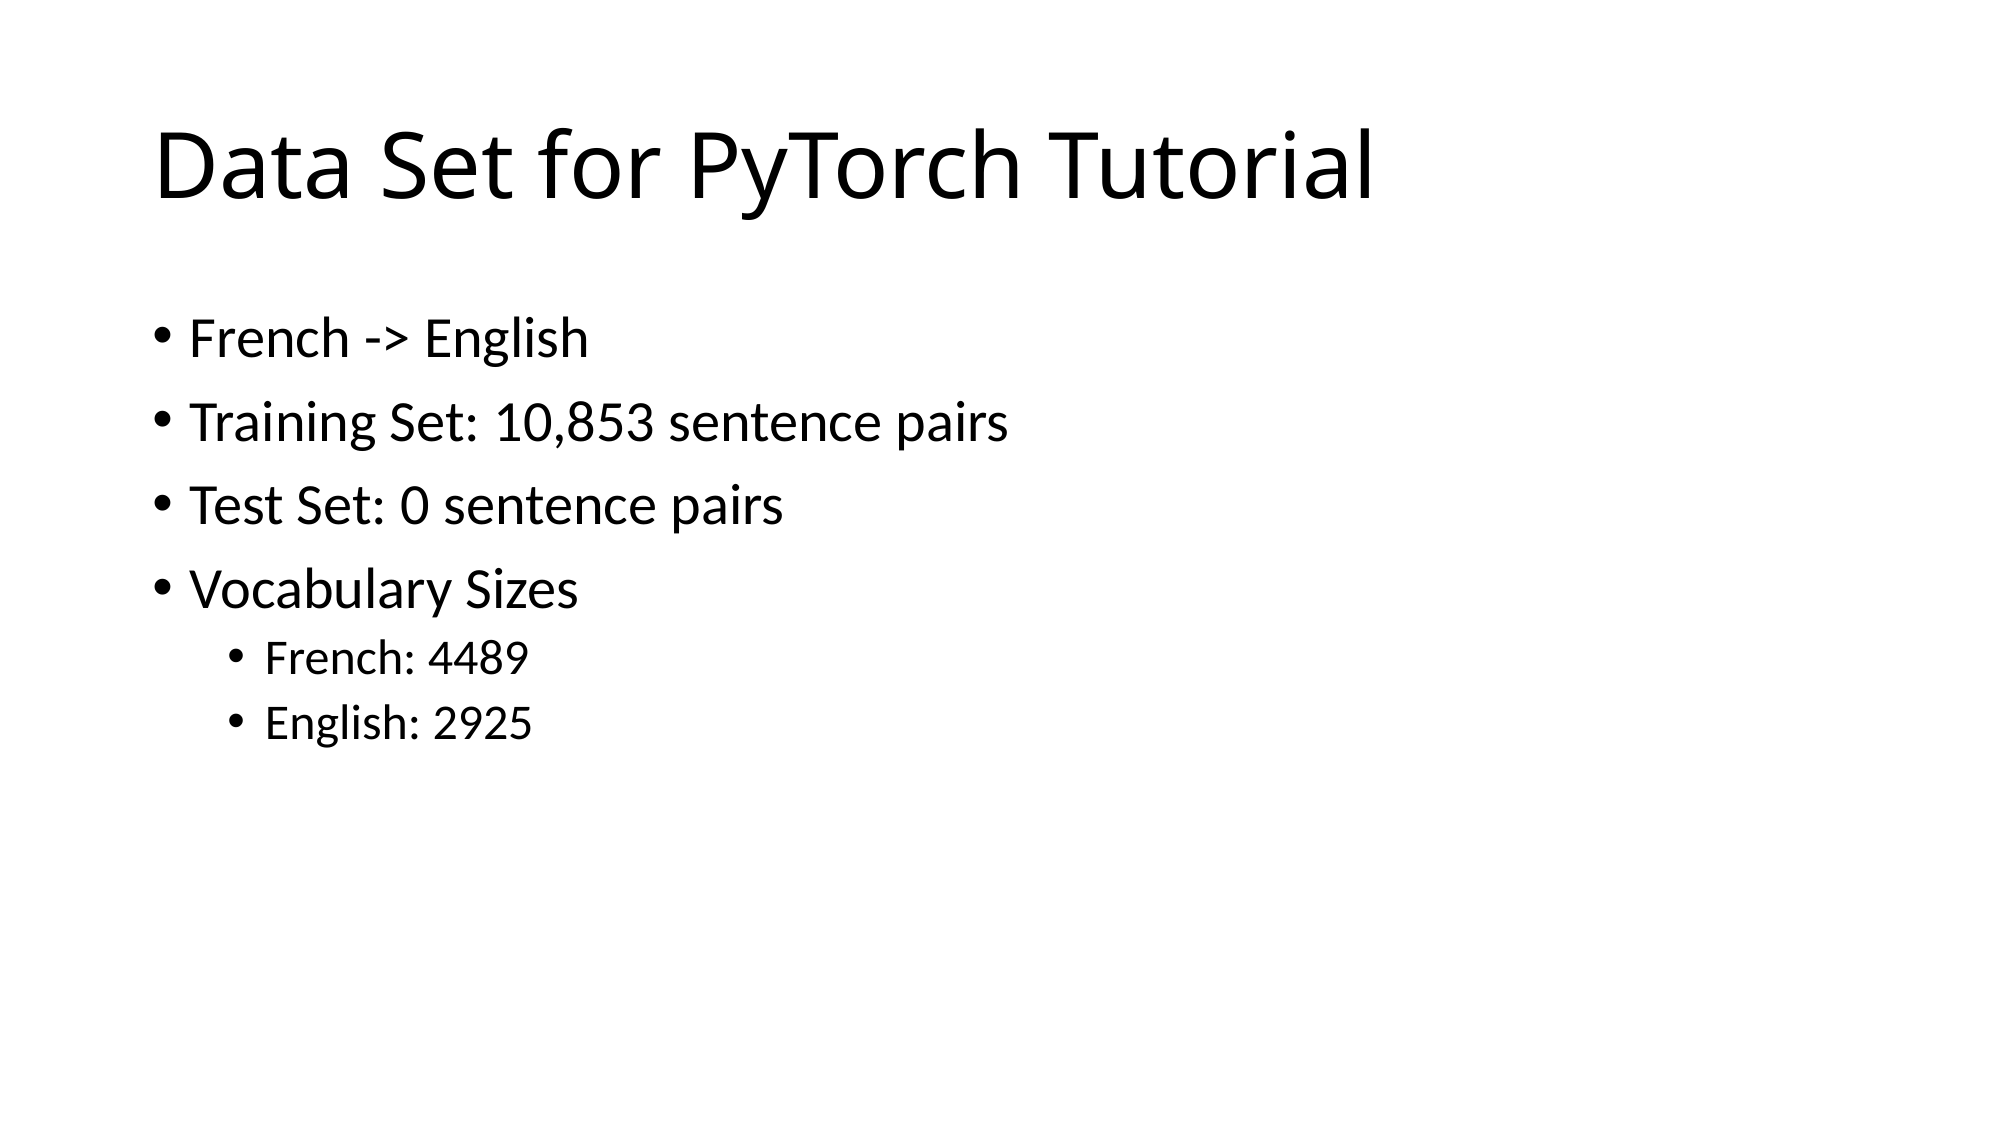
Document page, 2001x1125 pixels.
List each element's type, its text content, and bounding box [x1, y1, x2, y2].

title Data Set for PyTorch Tutorial [137, 59, 1863, 278]
list French -> English Training Set: 10,853 sentence pairs Test Set: 0 sentence pairs Vocabulary Sizes French: 4489 English: 2925 [137, 299, 1863, 1014]
